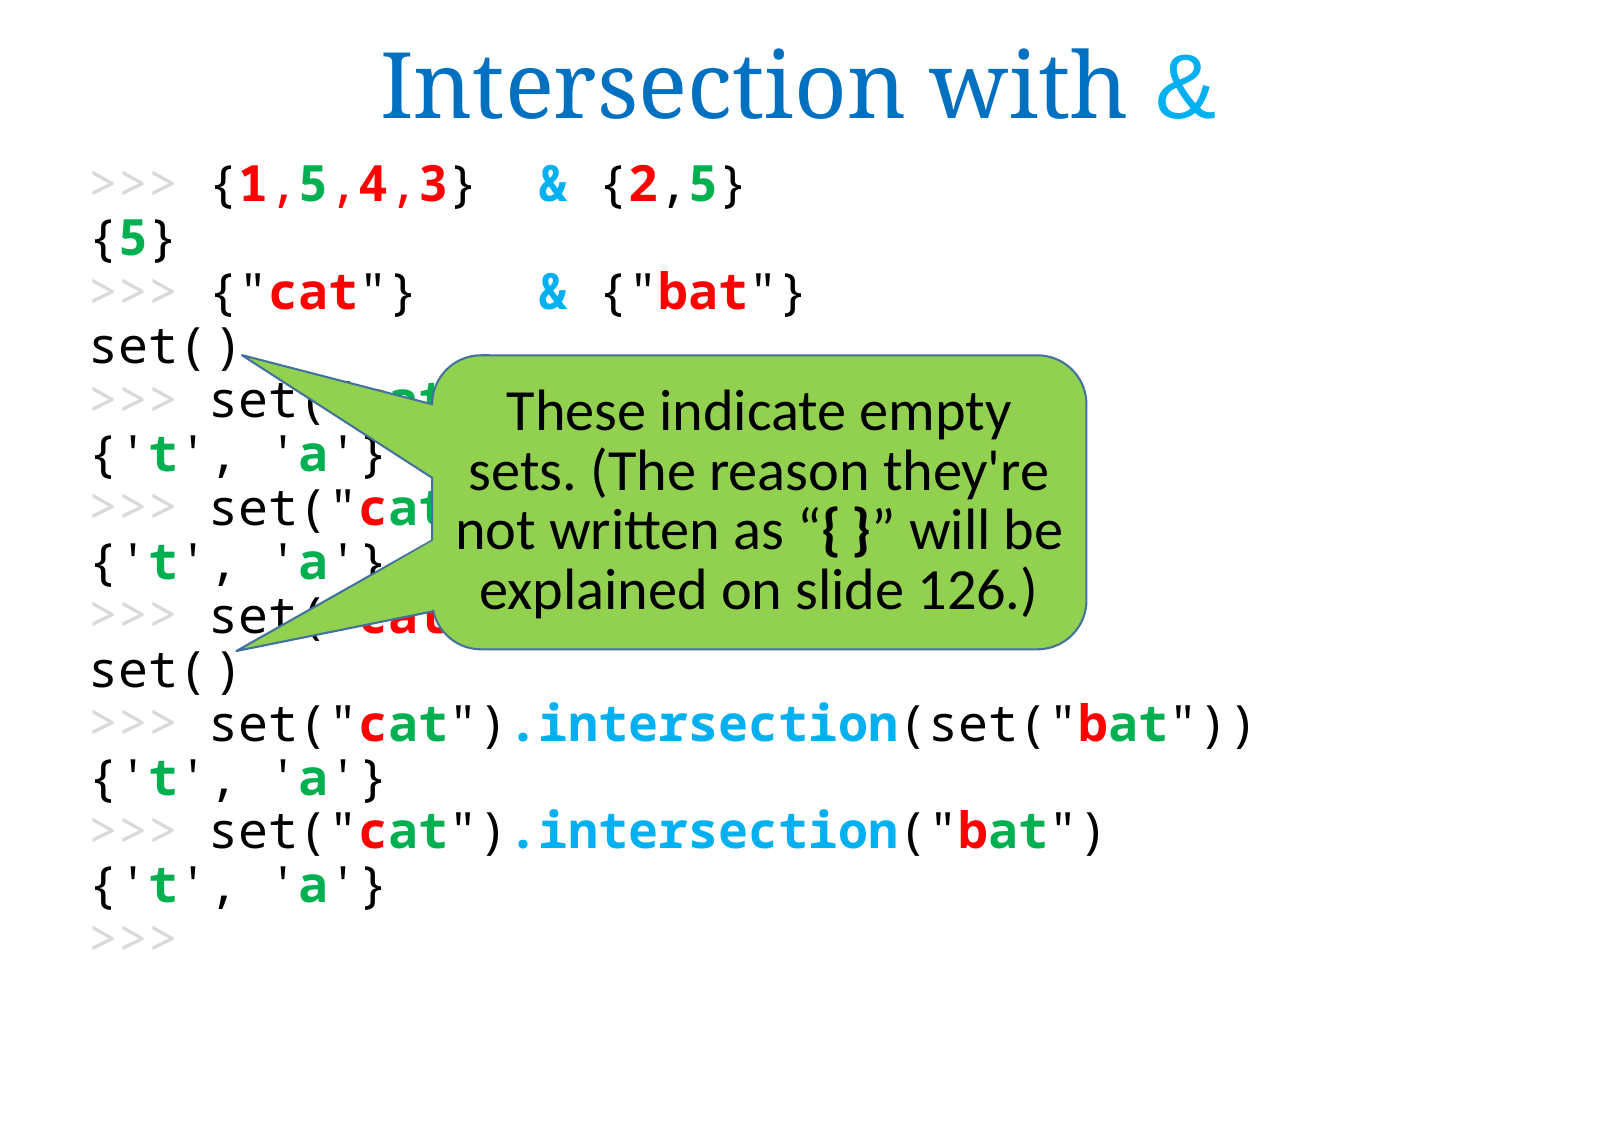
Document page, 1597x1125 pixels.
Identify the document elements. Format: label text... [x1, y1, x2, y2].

list >>> {1,5,4,3} & {2,5} {5} >>> {"cat"} & {"bat"} set( ) >>> set("cat") & set("bat") {'t', 'a'} set("cat") & {"b","a","t"} {'t', 'a'} set("cat") & {"bat"} set( ) set("cat").intersection(set("bat")) {'t', 'a'} set("cat").intersection("bat") {'t', 'a'} [73, 150, 1486, 1125]
text_box >>> >>> >>> >>> >>> [73, 473, 249, 1099]
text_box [228, 355, 1087, 650]
title Intersection with & [135, 0, 1461, 150]
